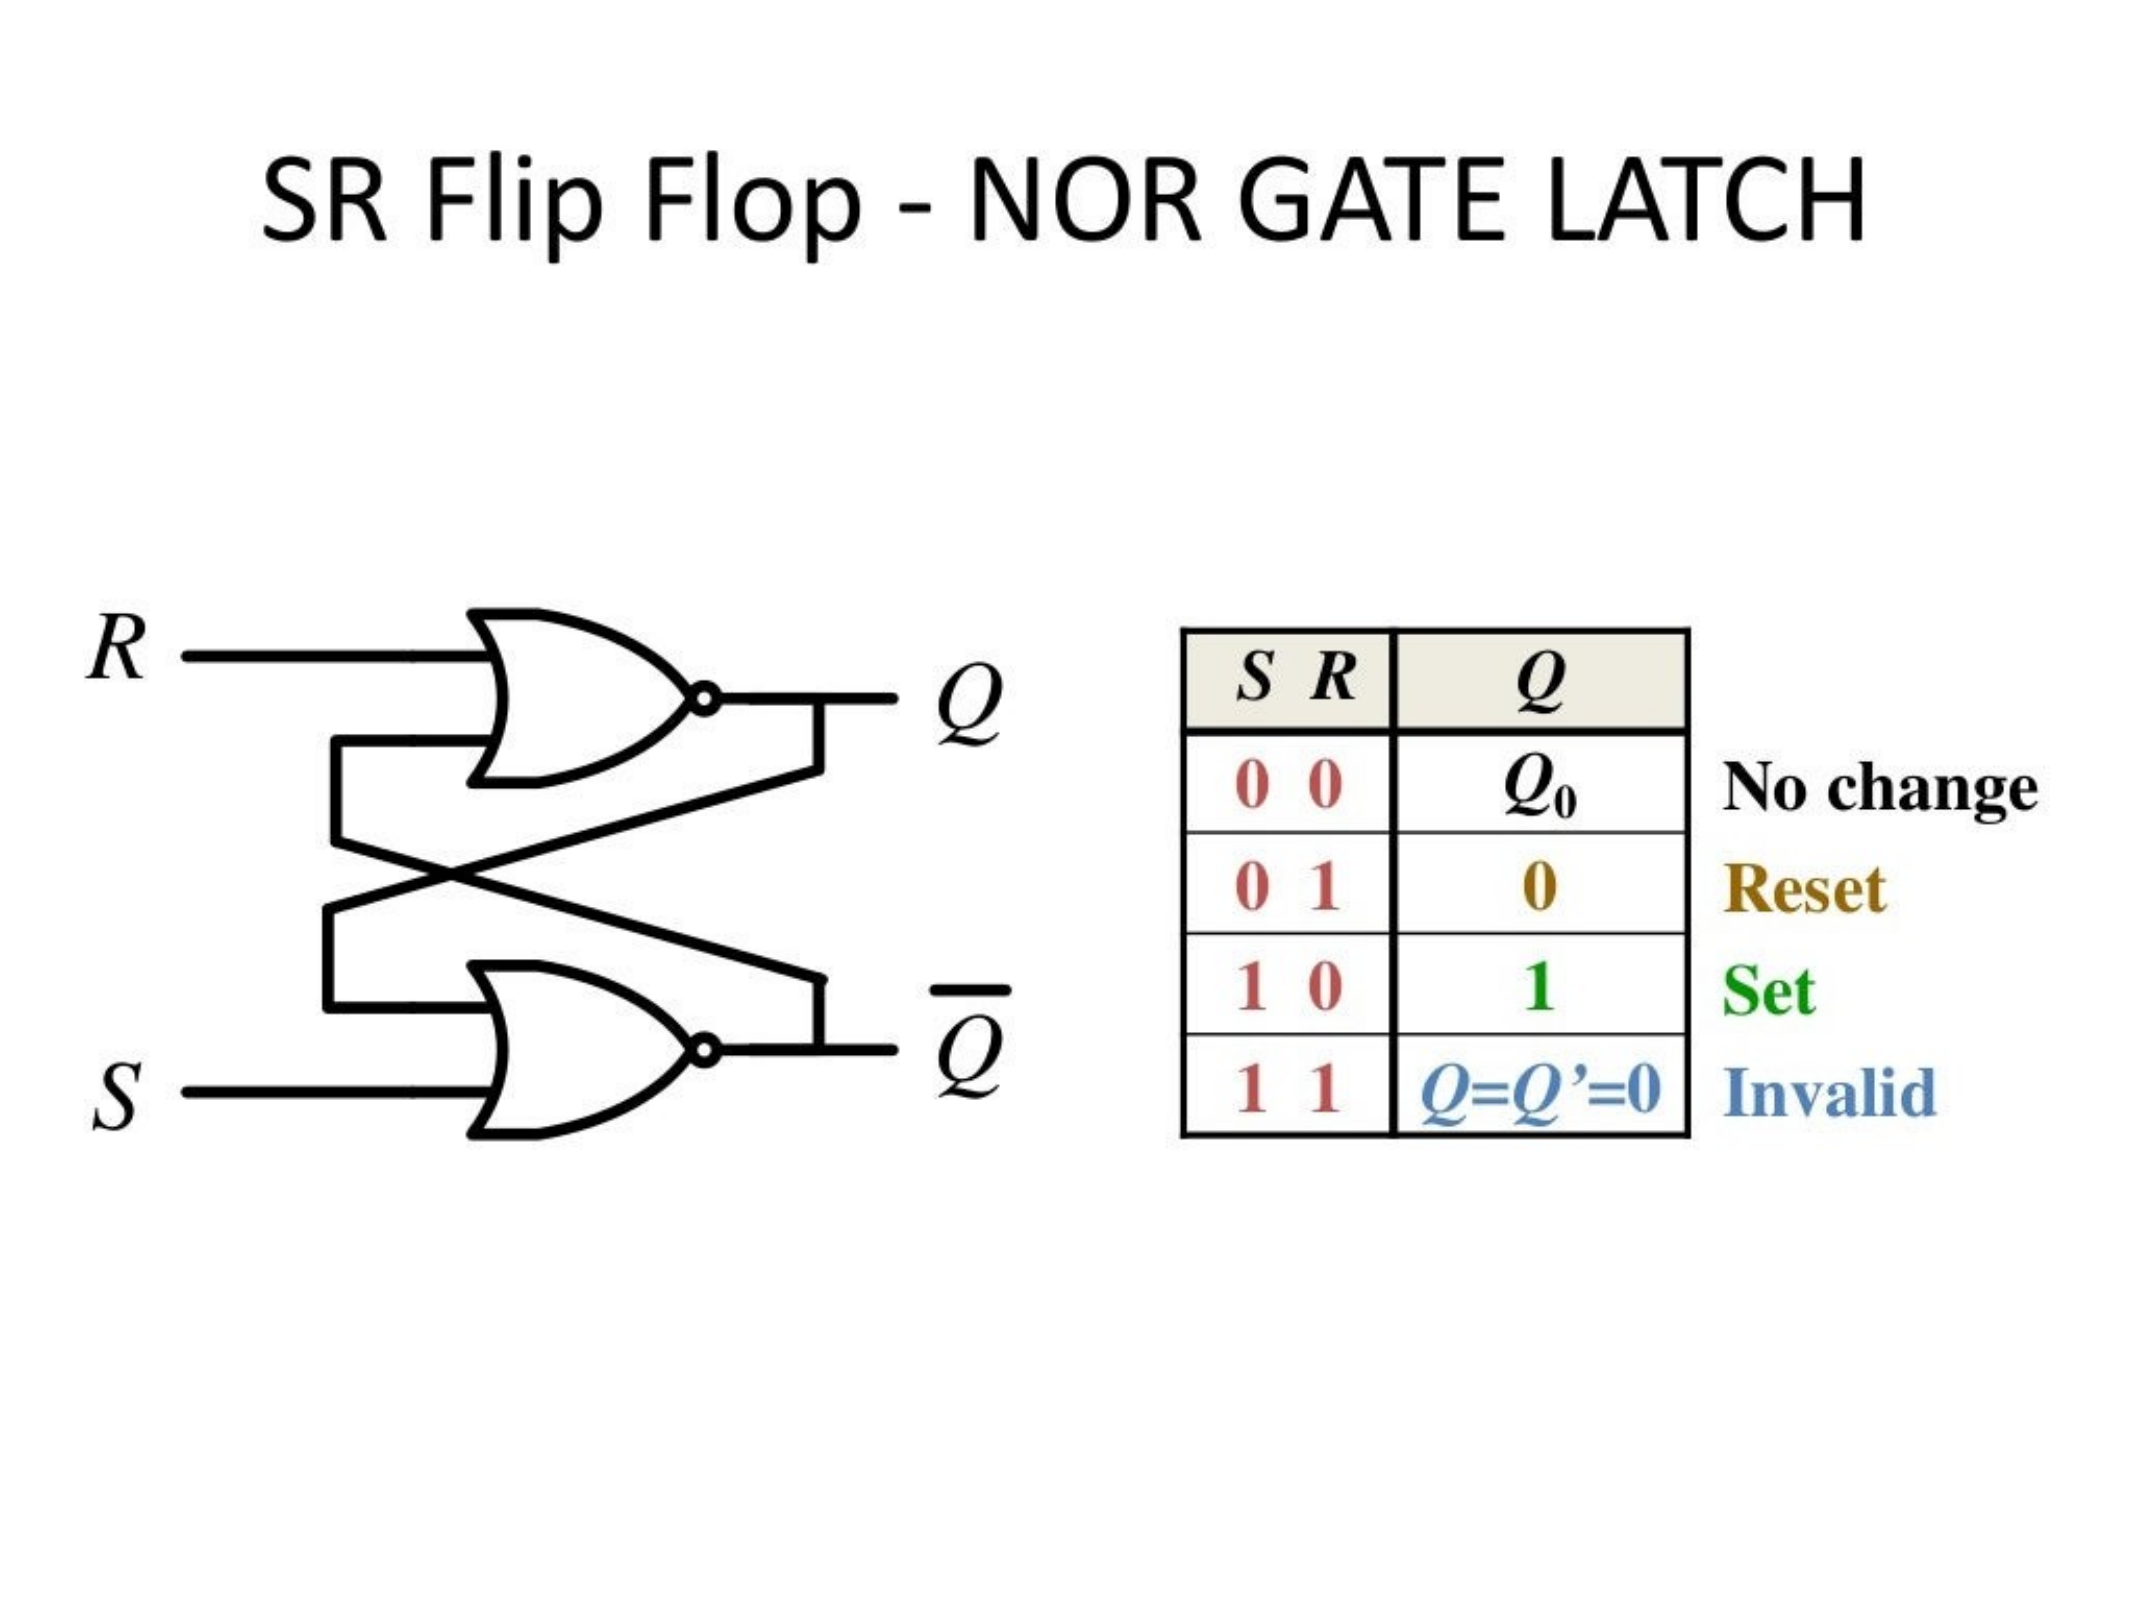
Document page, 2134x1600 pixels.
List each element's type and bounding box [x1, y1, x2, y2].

picture [83, 149, 2051, 1151]
